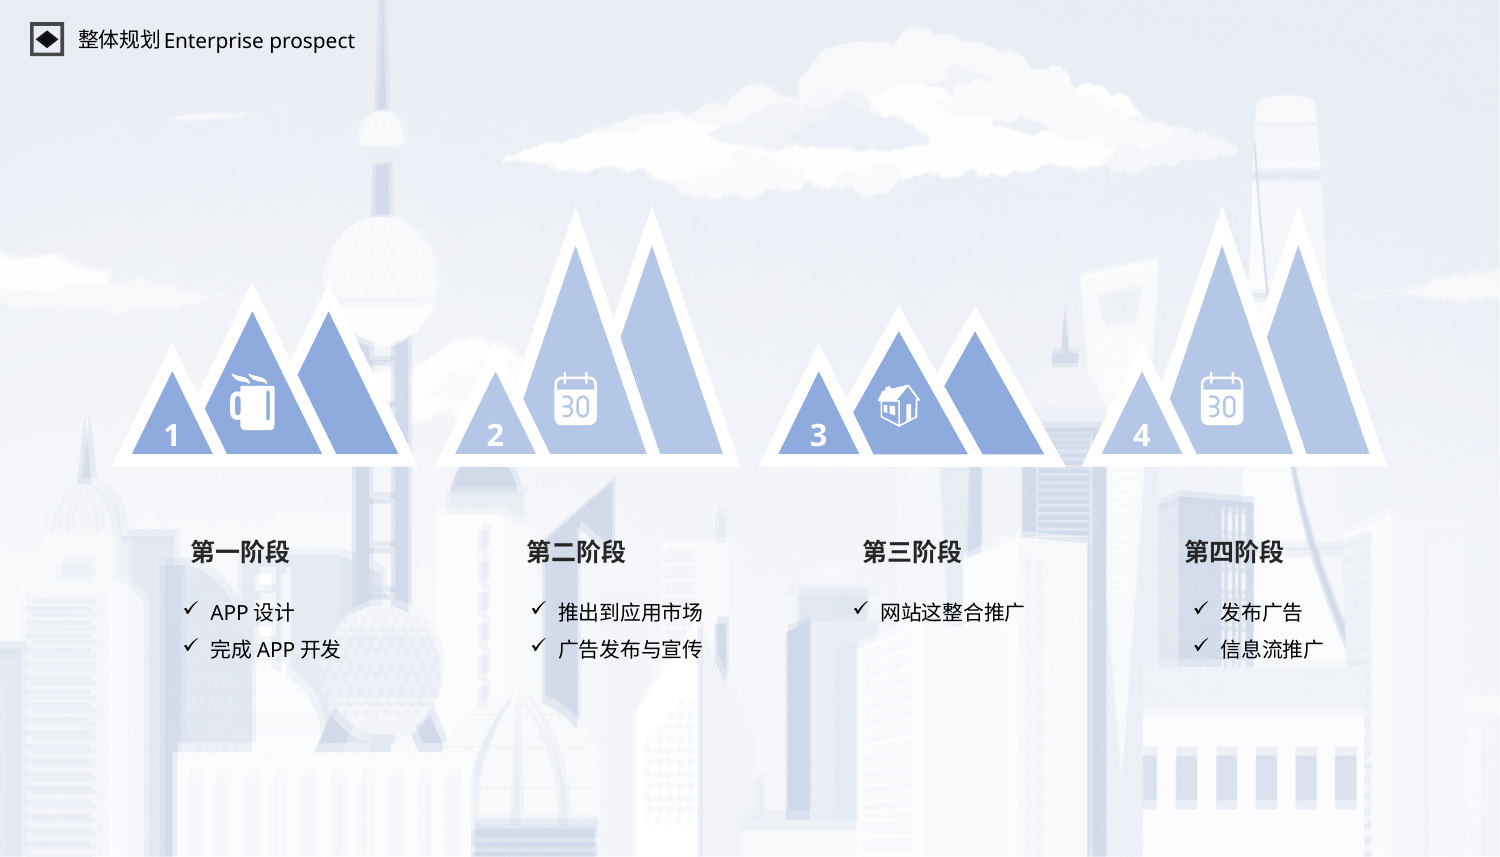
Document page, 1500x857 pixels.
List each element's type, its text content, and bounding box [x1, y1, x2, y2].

text_box 发布广告 信息流推广 [1177, 592, 1500, 670]
text_box 整体规划 [63, 19, 177, 59]
text_box Enterprise prospect [149, 20, 502, 61]
text_box 第一阶段 [165, 530, 316, 567]
text_box [0, 0, 1500, 857]
text_box APP设计 完成APP开发 [167, 592, 490, 670]
text_box 网站这整合推广 [837, 592, 1160, 633]
text_box 推出到应用市场 广告发布与宣传 [515, 592, 838, 670]
text_box 第四阶段 [1159, 530, 1310, 567]
text_box 第二阶段 [501, 530, 652, 567]
text_box [31, 23, 63, 55]
text_box 第三阶段 [837, 530, 988, 567]
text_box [121, 225, 1379, 461]
